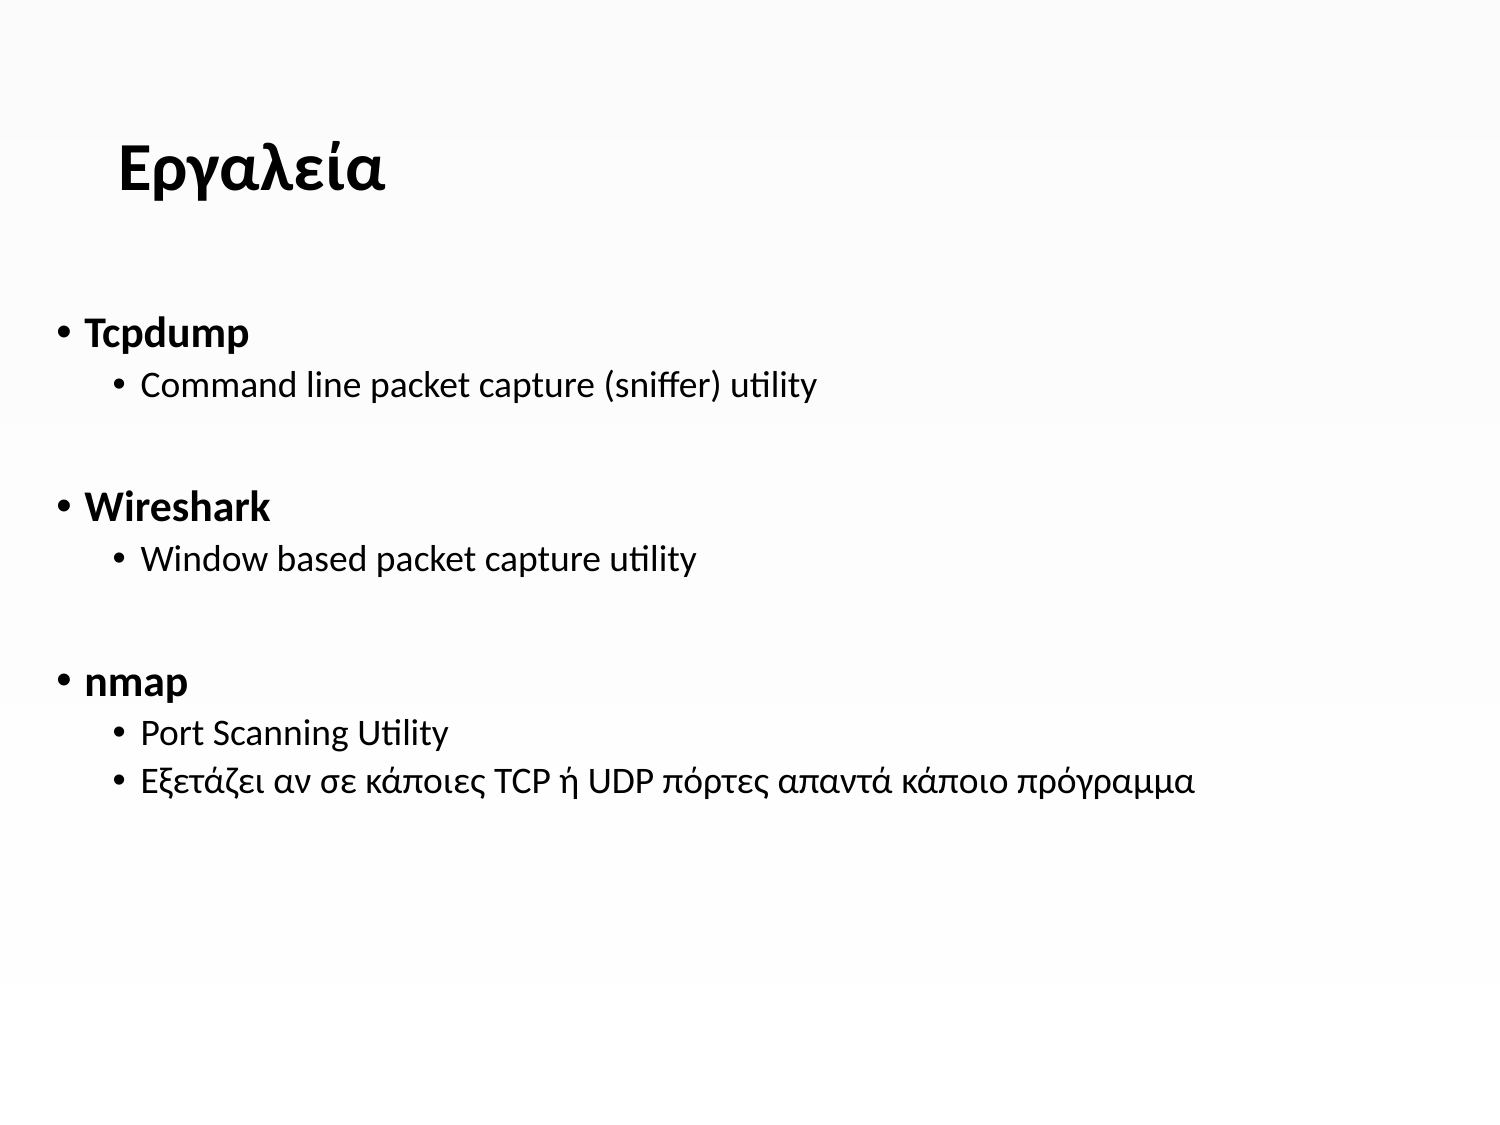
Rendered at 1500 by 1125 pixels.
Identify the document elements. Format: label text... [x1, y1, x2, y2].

title Εργαλεία [103, 59, 1397, 278]
list Tcpdump Command line packet capture (sniffer) utility Wireshark Window based packet capture utility nmap Port Scanning Utility Εξετάζει αν σε κάποιες TCP ή UDP πόρτες απαντά κάποιο πρόγραμμα [41, 302, 1348, 1024]
